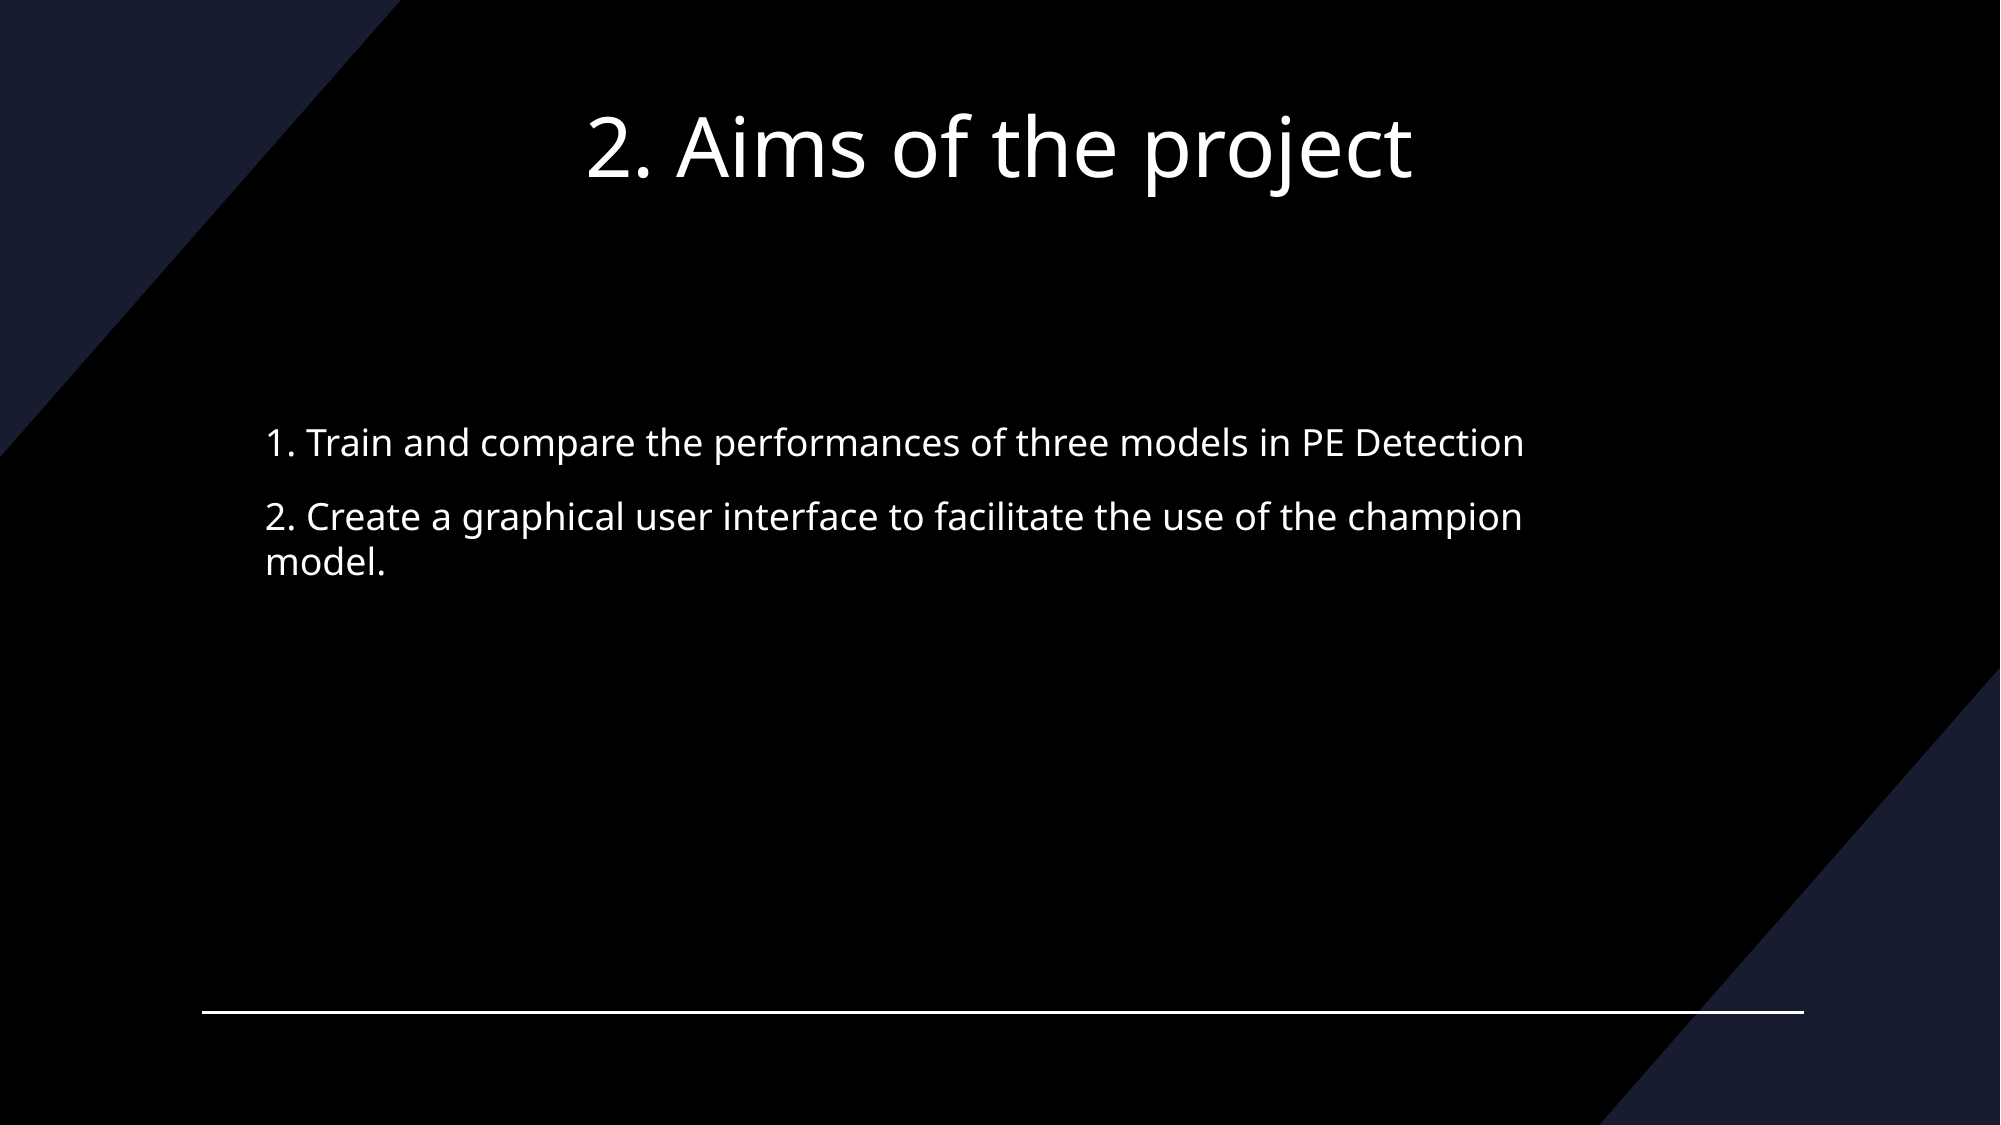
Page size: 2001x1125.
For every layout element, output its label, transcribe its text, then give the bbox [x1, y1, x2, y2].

text_box 2. Create a graphical user interface to facilitate the use of the champion model. [249, 485, 1622, 591]
text_box 1. Train and compare the performances of three models in PE Detection [249, 412, 1622, 472]
title 2. Aims of the project [0, 32, 2000, 256]
